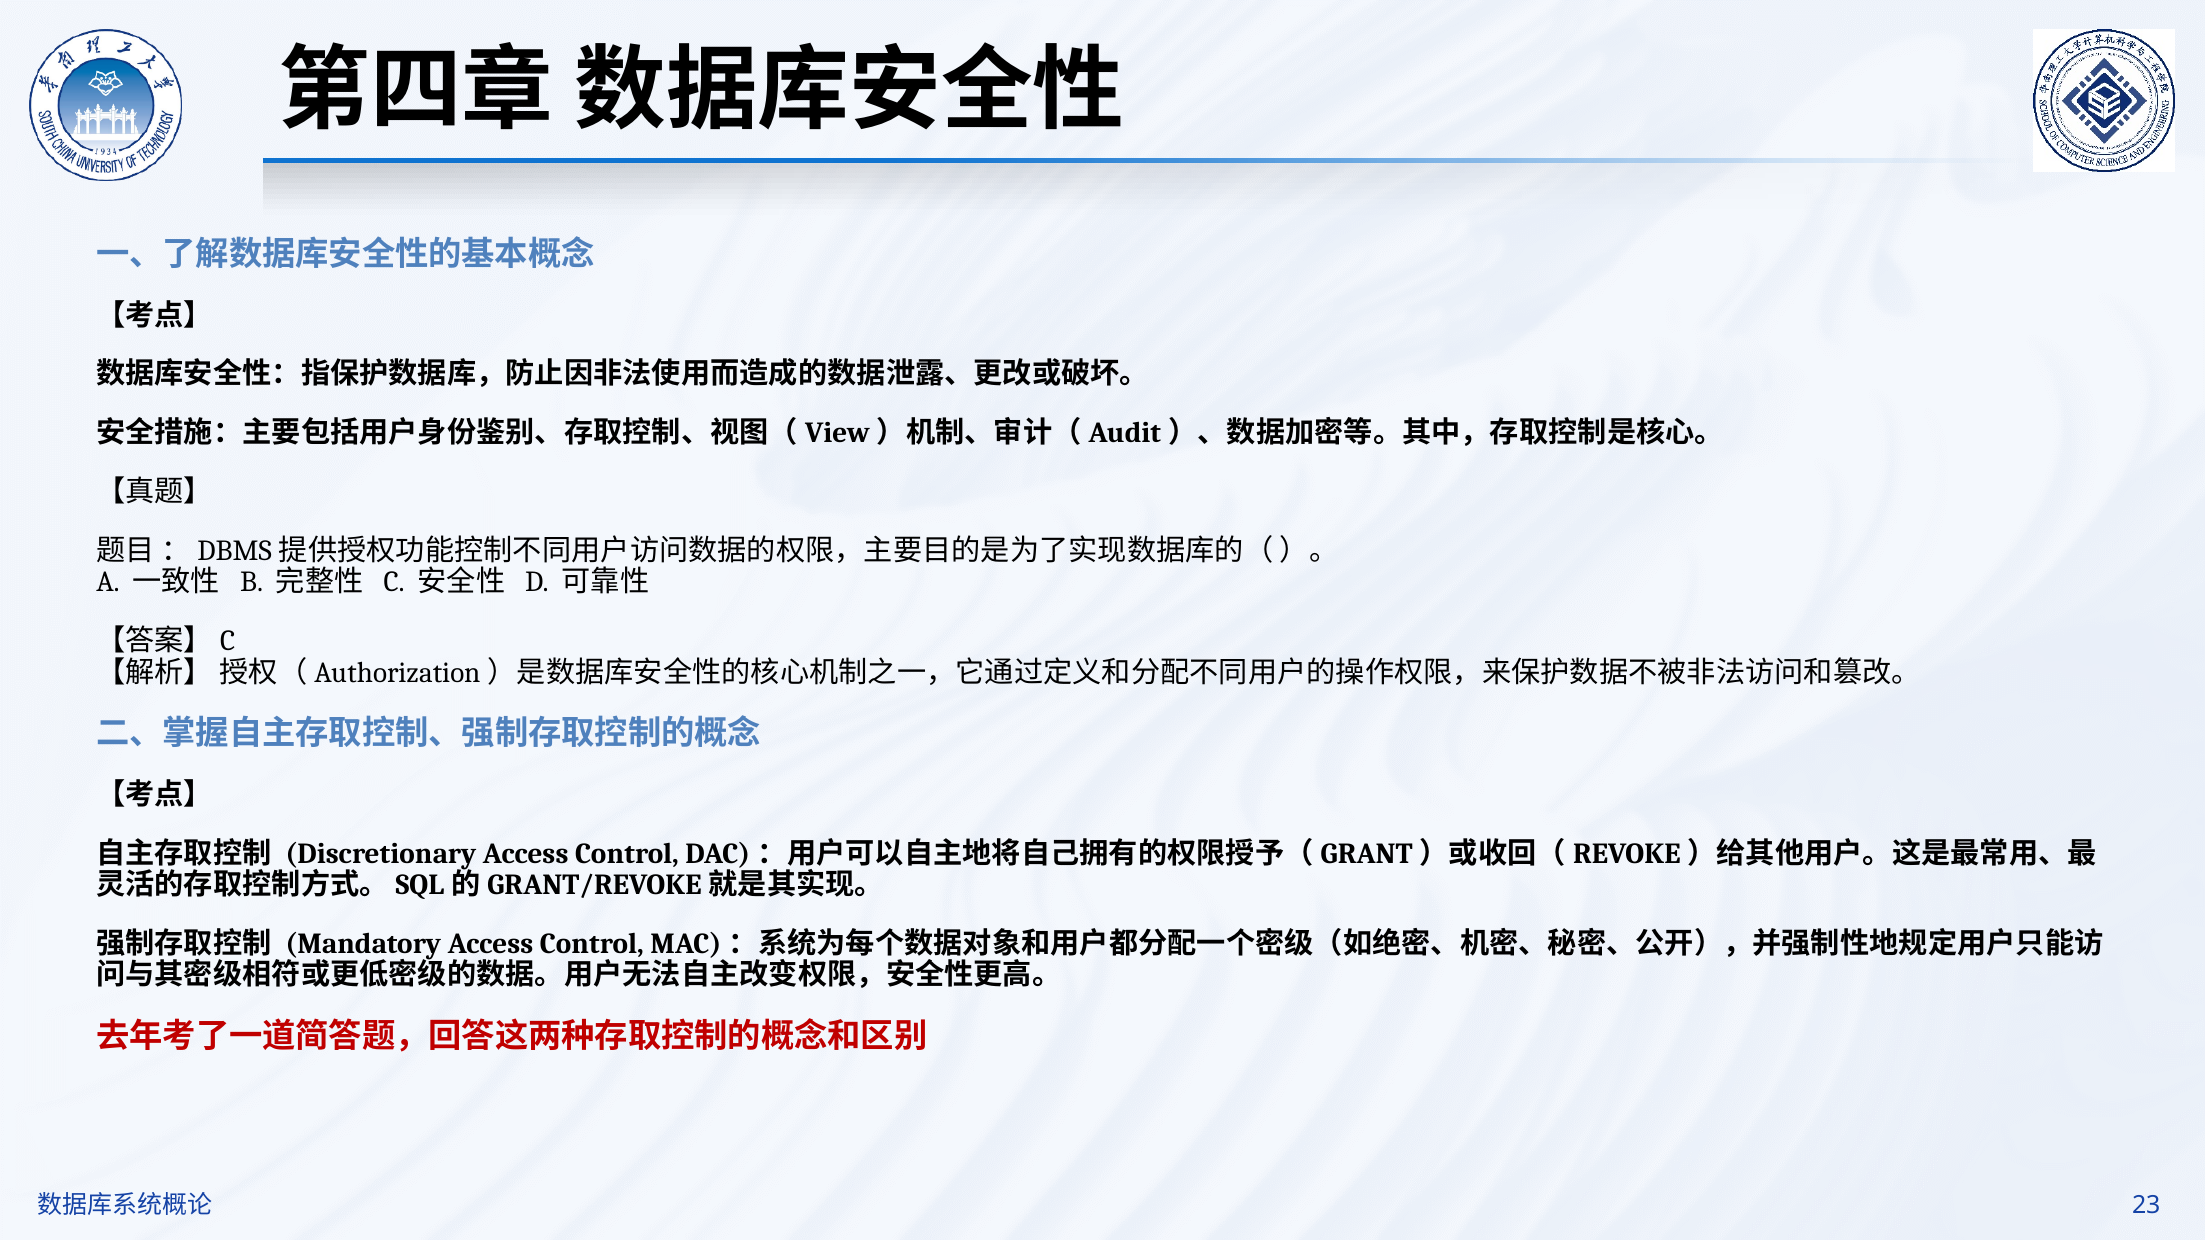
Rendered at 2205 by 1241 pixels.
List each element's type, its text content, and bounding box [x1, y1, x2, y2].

picture [263, 29, 2175, 215]
list 第四章 数据库安全性 [263, 35, 2036, 130]
list 一、了解数据库安全性的基本概念 【考点】 数据库安全性：指保护数据库，防止因非法使用而造成的数据泄露、更改或破坏。 安全措施：主要包括用户身份鉴别、存取控制、视图（View）机制、审计（Audit）、数据加密等。其中，存取控制是核心。 【真题】 题目 ：DBMS提供授权功能控制不同用户访问数据的权限，主要目的是为了实现数据库的（ ）。 A. 一致性 B. 完整性 C. 安全性 D. 可靠性 【答案】C 【解析】 授权（Authorization）是数据库安全性的核心机制之一，它通过定义和分配不同用户的操作权限，来保护数据不被非法访问和篡改。 二、掌握自主存取控制、强制存取控制的概念 【考点】 自主存取控制 (Discretionary Access Control, DAC)：用户可以自主地将自己拥有的权限授予（GRANT）或收回（REVOKE）给其他用户。这是最常用、最灵活的存取控制方式。SQL的GRANT/REVOKE就是其实现。 强制存取控制 (Mandatory Access Control, MAC)：系统为每个数据对象和用户都分配一个密级（如绝密、机密、秘密、公开），并强制性地规定用户只能访问与其密级相符或更低密级的数据。用户无法自主改变权限，安全性更高。 去年考了一道简答题，回答这两种存取控制的概念和区别 [81, 229, 2131, 1176]
picture [29, 29, 182, 181]
